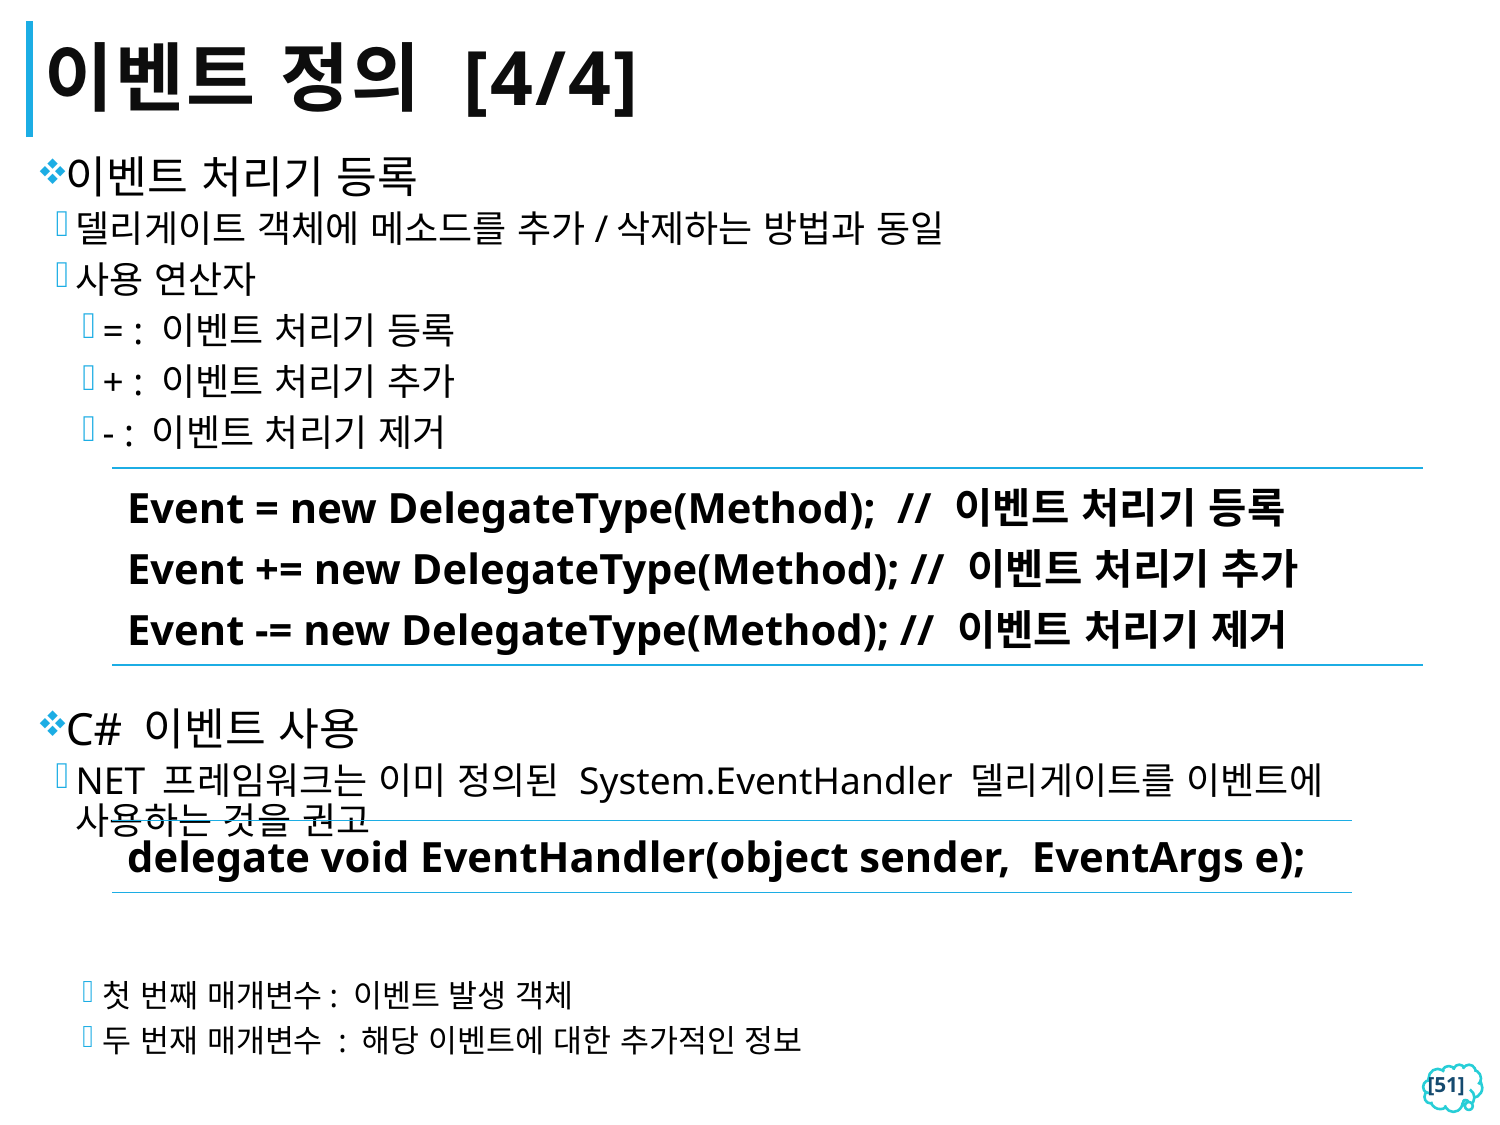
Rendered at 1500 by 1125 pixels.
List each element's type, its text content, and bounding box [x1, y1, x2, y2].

slide_number [50] [1385, 1059, 1480, 1111]
table_header delegate void EventHandler(object sender, EventArgs e); [112, 821, 1352, 892]
list 이벤트 처리기 등록 델리게이트 객체에 메소드를 추가/삭제하는 방법과 동일 사용 연산자 = : 이벤트 처리기 등록 + : 이벤트 처리기 추가 - : 이벤트 처리기 제거 C# 이벤트 사용 NET 프레임워크는 이미 정의된 System.EventHandler 델리게이트를 이벤트에 사용하는 것을 권고 첫 번째 매개변수: 이벤트 발생 객체 두 번재 매개변수 : 해당 이벤트에 대한 추가적인 정보 [29, 147, 1471, 1069]
title 이벤트 정의 [4/4] [29, 21, 1226, 138]
table_header Event = new DelegateType(Method); // 이벤트 처리기 등록 Event += new DelegateType(Method); // 이벤트 처리기 추가 Event -= new DelegateType(Method); // 이벤트 처리기 제거 [112, 469, 1423, 664]
